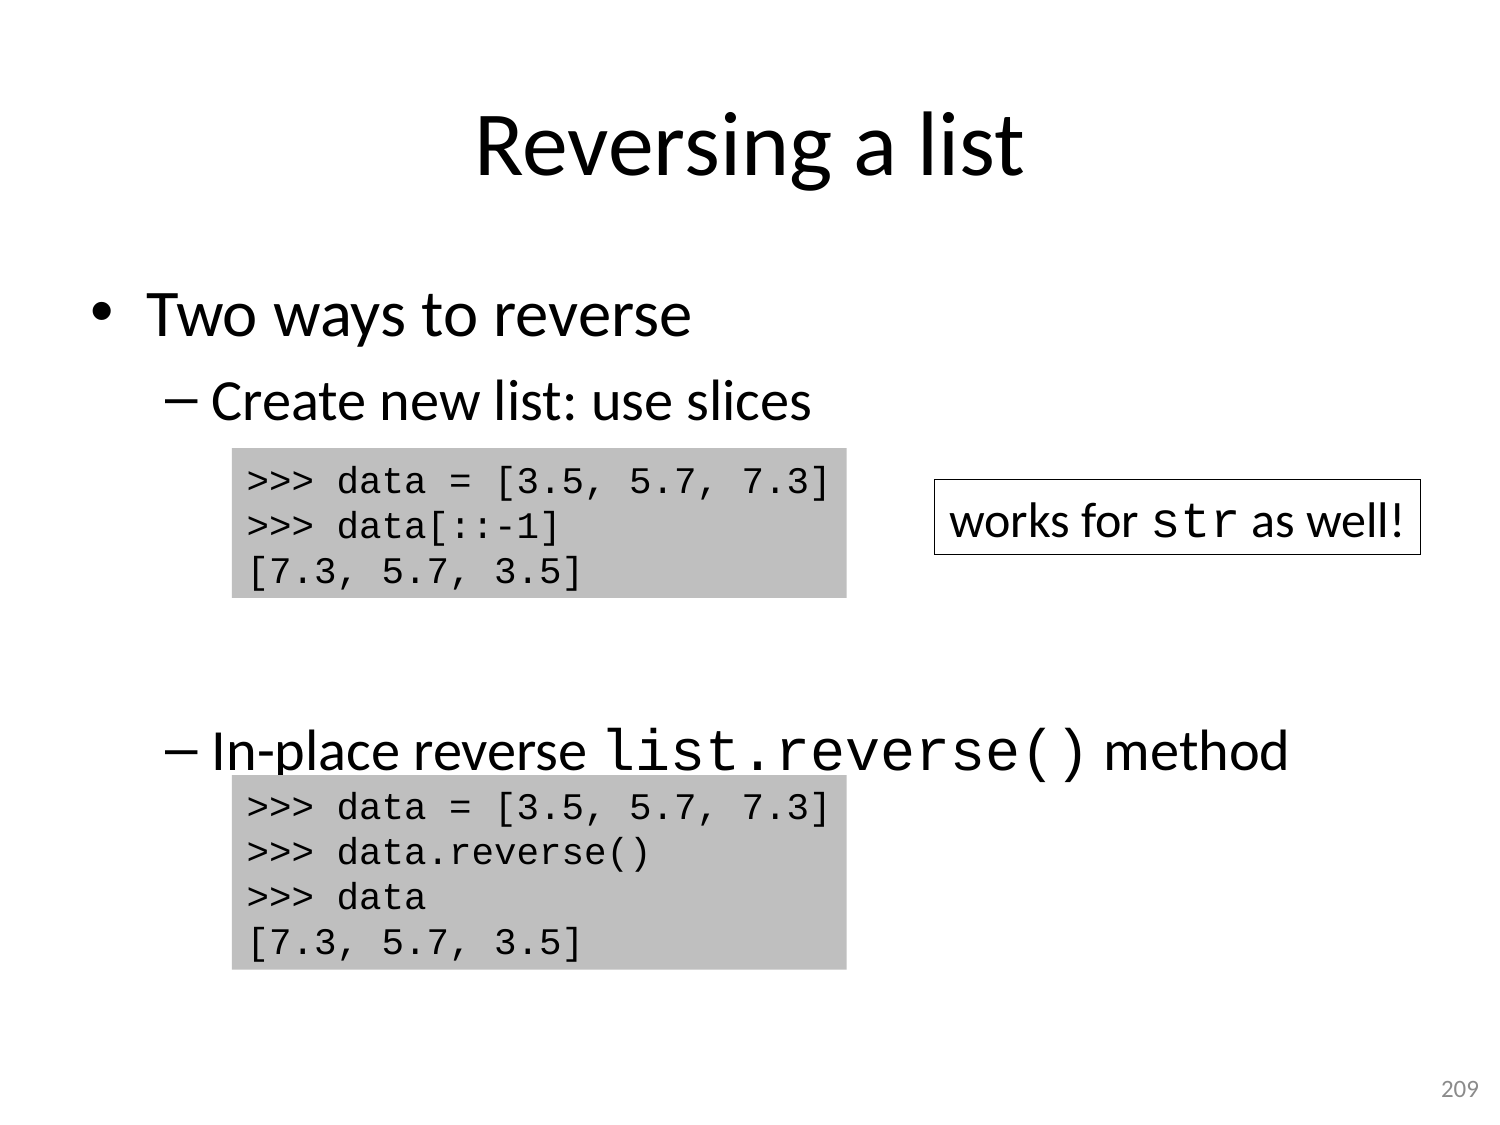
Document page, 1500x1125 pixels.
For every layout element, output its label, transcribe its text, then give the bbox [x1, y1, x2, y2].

text_box >>> data = [3.5, 5.7, 7.3] >>> data.reverse() >>> data [7.3, 5.7, 3.5] [231, 775, 847, 970]
slide_number 209 [1144, 1057, 1495, 1118]
text_box works for str as well! [934, 479, 1421, 555]
list Two ways to reverse Create new list: use slices In-place reverse list.reverse() method [75, 262, 1425, 1005]
text_box >>> data = [3.5, 5.7, 7.3] >>> data[::-1] [7.3, 5.7, 3.5] [231, 448, 847, 598]
title Reversing a list [75, 45, 1425, 233]
